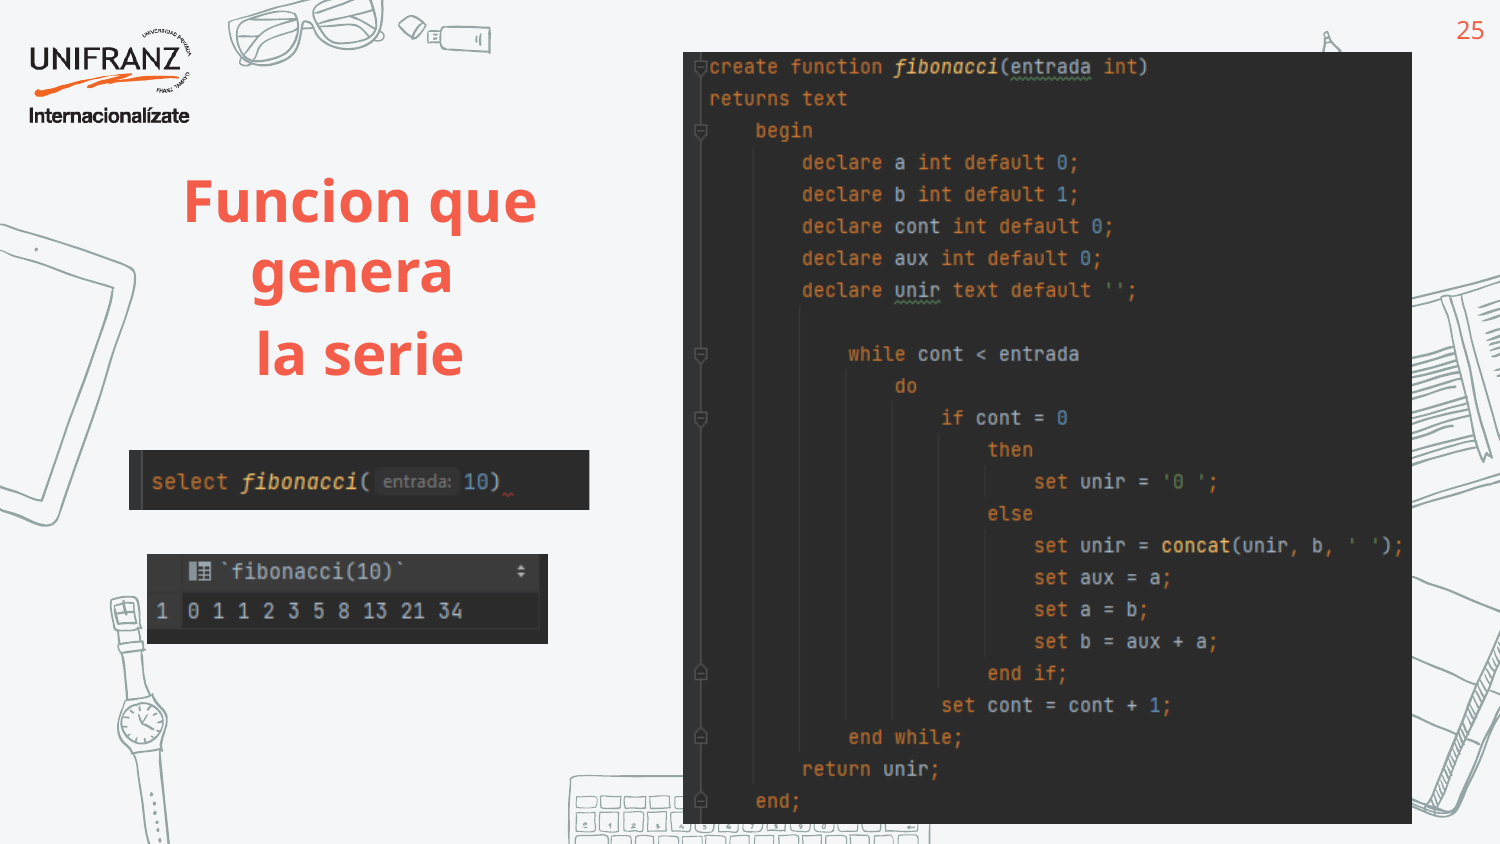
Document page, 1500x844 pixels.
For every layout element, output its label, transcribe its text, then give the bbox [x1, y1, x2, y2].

list Funcion que genera la serie [88, 149, 616, 325]
picture [128, 447, 590, 510]
picture [146, 554, 548, 644]
picture [682, 52, 1413, 824]
picture [0, 0, 273, 152]
slide_number 25 [1435, 0, 1500, 53]
